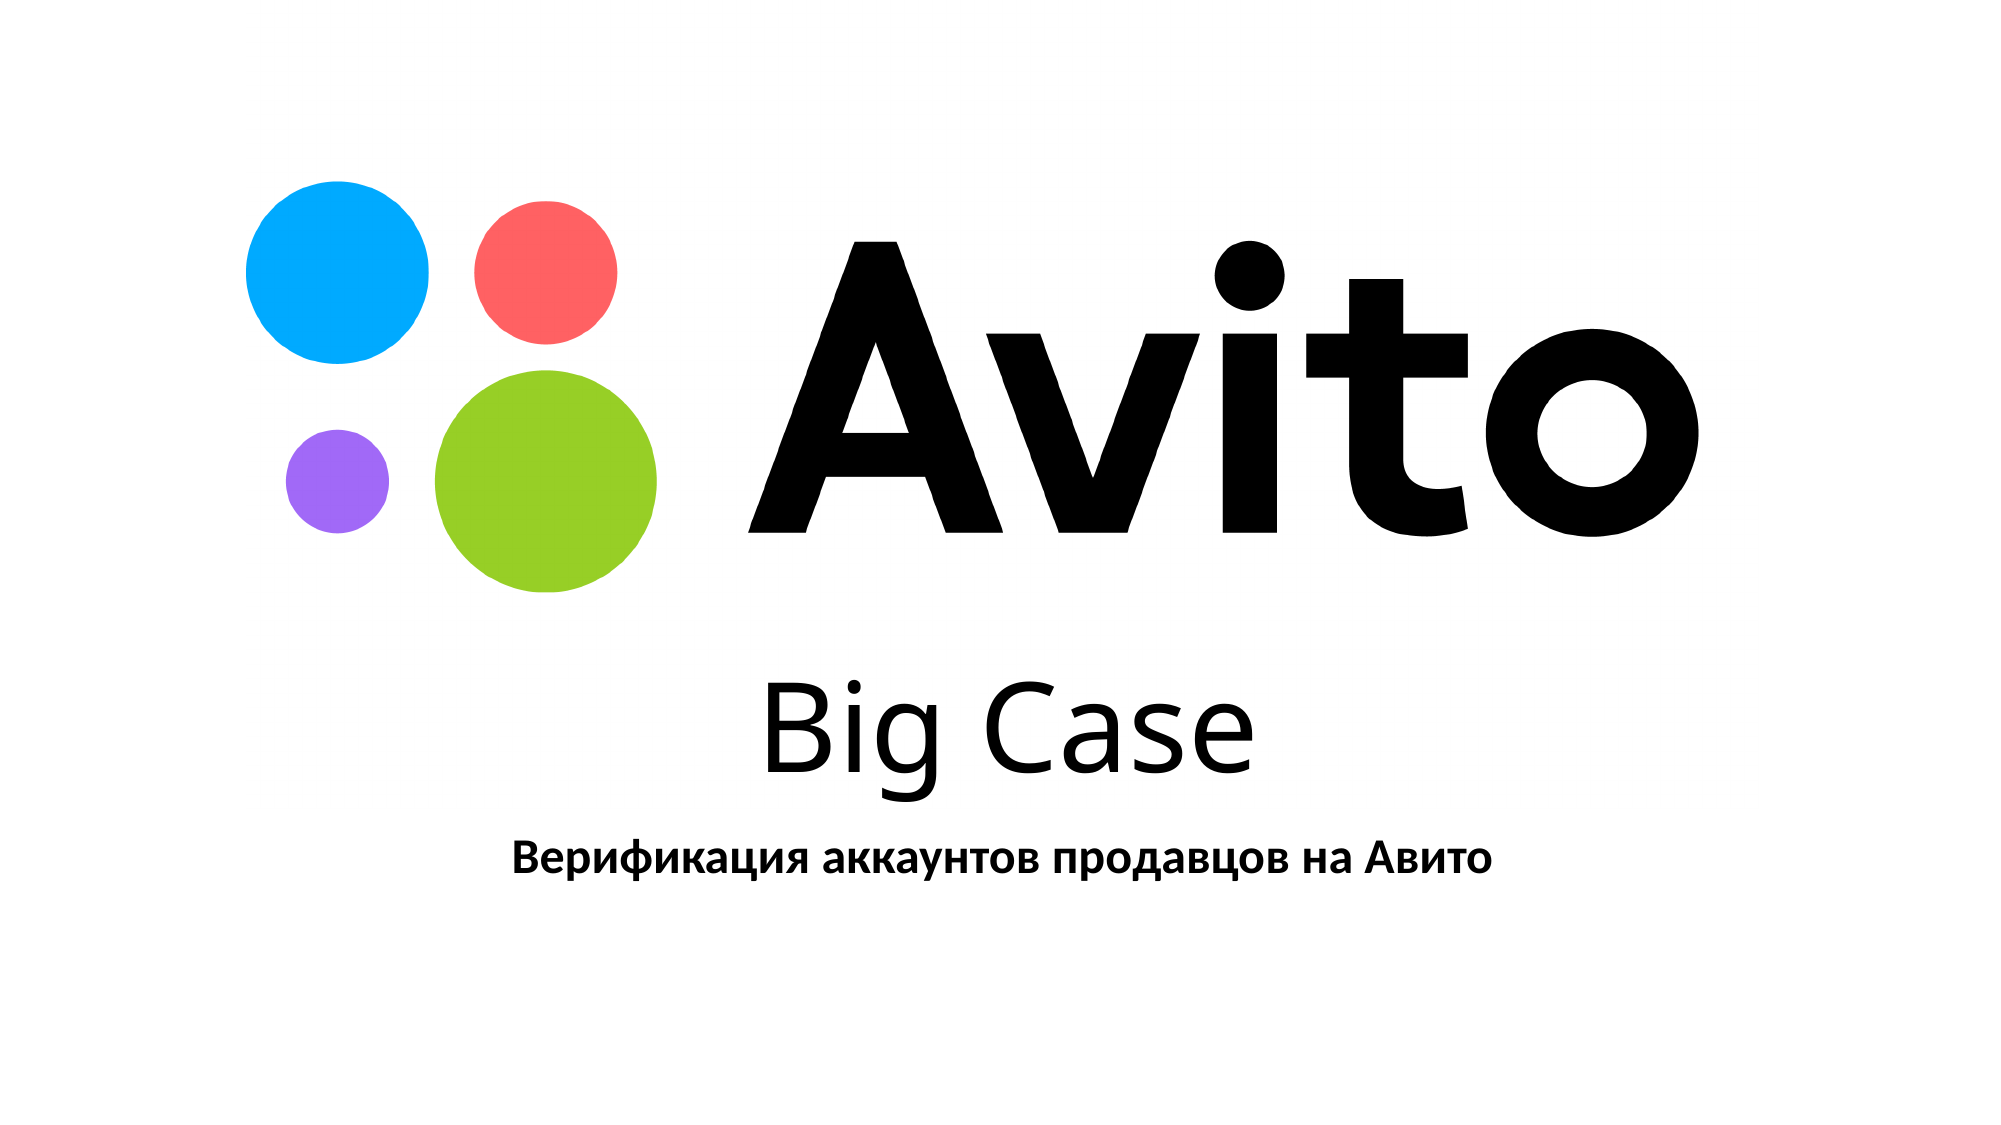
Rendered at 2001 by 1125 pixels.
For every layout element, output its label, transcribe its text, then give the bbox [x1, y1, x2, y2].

subtitle Верификация аккаунтов продавцов на Авито [258, 822, 1759, 1095]
picture [246, 0, 1759, 809]
